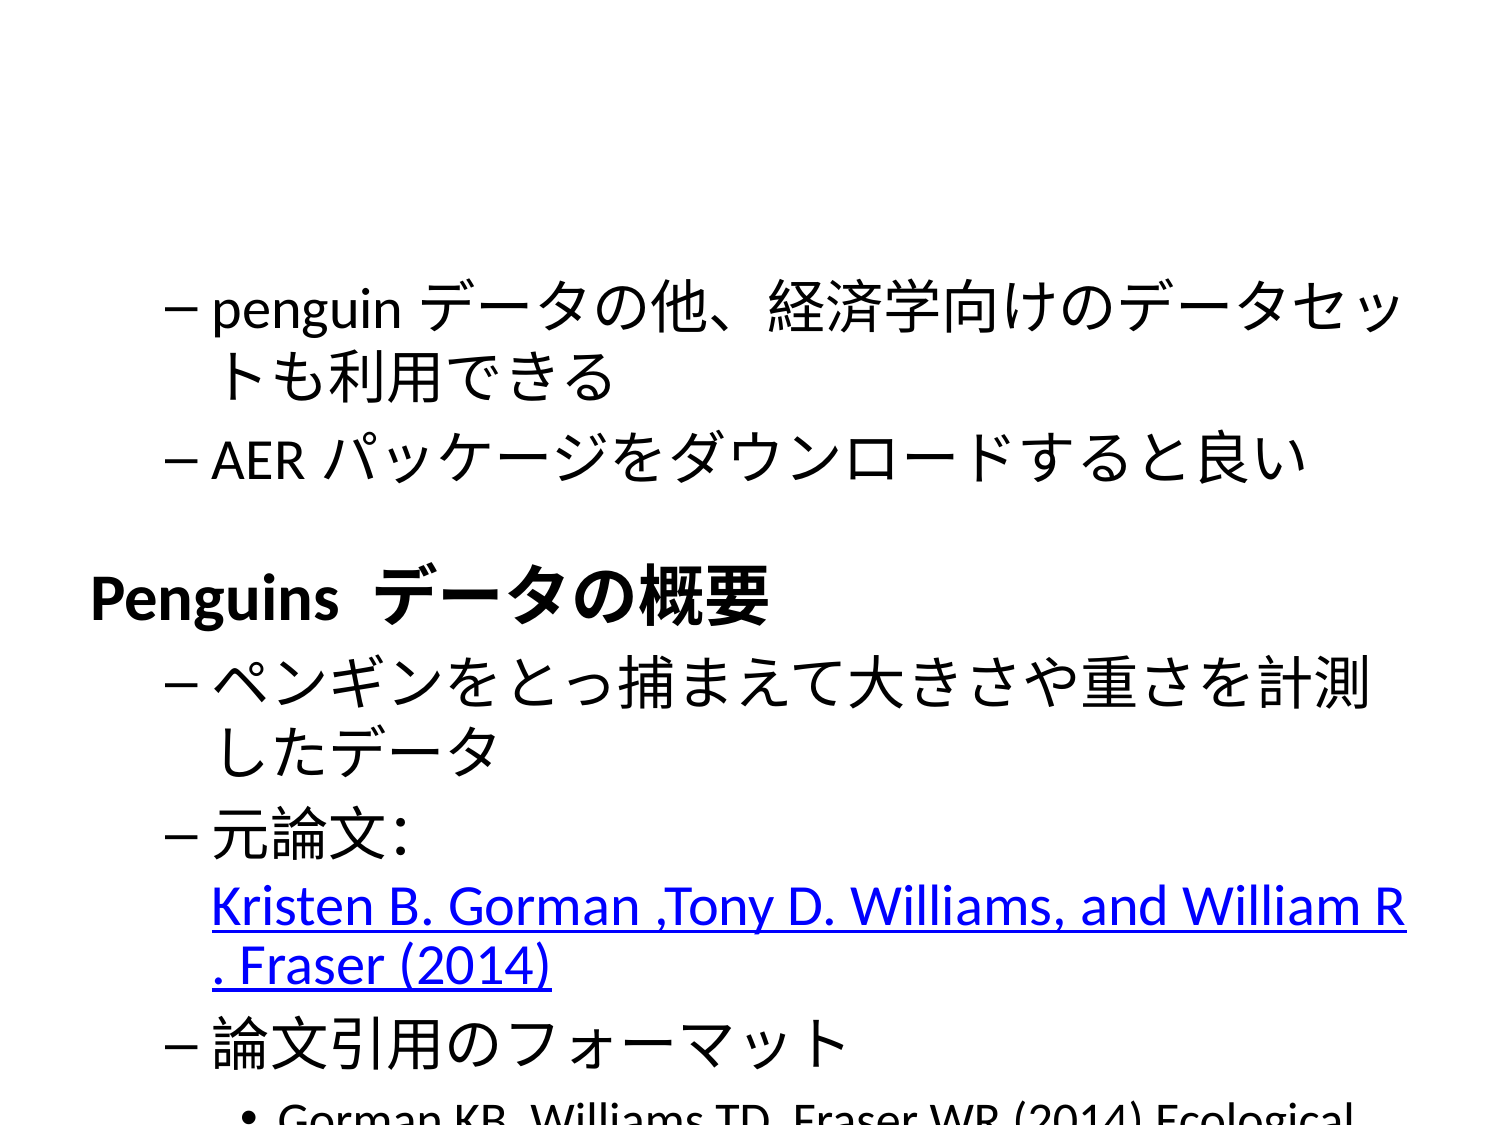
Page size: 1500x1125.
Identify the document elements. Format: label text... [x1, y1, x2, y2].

list penguinデータの他、経済学向けのデータセットも利用できる AERパッケージをダウンロードすると良い Penguins データの概要 ペンギンをとっ捕まえて大きさや重さを計測したデータ 元論文：Kristen B. Gorman ,Tony D. Williams, and William R. Fraser (2014) 論文引用のフォーマット Gorman KB, Williams TD, Fraser WR (2014) Ecological Sexual Dimorphism and Environmental Variability within a Community of Antarctic Penguins (Genus Pygoscelis). PLoS ONE 9(3): e90081. [https://doi.org/10.1371/journal.pone.0090081] 著者名、公刊年度、タイトル、学術誌名、その他(URLなど)の順で記載するのが一般的 “Cite” みたいなボタンを押すと簡単にフォーマットをコピーできることが多いです ここではこのデータセットを例に、基本的なデータ操作を学習する palmerpenguinsパッケージには、成型前のデータ(penguins_raw)も入っている データの一部分を確認する head(データフレーム, 行数)でデータの行頭を表示させることができる tailなら下から head(penguins_raw, 5) ## # A tibble: 5 x 17 ## studyName `Sample Number` Species Region Island Stage `Individual ID` ## <chr> <dbl> <chr> <chr> <chr> <chr> <chr> ## 1 PAL0708 1 Adelie Penguin ~ Anvers Torge~ Adul~ N1A1 ## 2 PAL0708 2 Adelie Penguin ~ Anvers Torge~ Adul~ N1A2 ## 3 PAL0708 3 Adelie Penguin ~ Anvers Torge~ Adul~ N2A1 ## 4 PAL0708 4 Adelie Penguin ~ Anvers Torge~ Adul~ N2A2 ## 5 PAL0708 5 Adelie Penguin ~ Anvers Torge~ Adul~ N3A1 ## # ... with 10 more variables: `Clutch Completion` <chr>, `Date Egg` <date>, ## # `Culmen Length (mm)` <dbl>, `Culmen Depth (mm)` <dbl>, ## # `Flipper Length (mm)` <dbl>, `Body Mass (g)` <dbl>, Sex <chr>, ## # `Delta 15 N (o/oo)` <dbl>, `Delta 13 C (o/oo)` <dbl>, Comments <chr> R Studio中ではView関数を使うと別ウインドウで開くのでこれが見やすい 外部ファイルでのデータの扱い Rで利用できるデータセットはチュートリアルに便利だが、実証分析にそのまま使うのは難しい データの種類 二次データ：官庁や大学、民間のリサーチ会社やデータサイトなど、自分以外が作成したデータを借りる(目的に合うデータがあればこちらがベター) 一次データ：自作のアンケートや経済実験などを実施し、自らデータセットを作成する いずれにせよ、外部から取得してきたデータをRに読み込んでもらう必要がある csv (comma separated values) ファイルは、代表的なデータ保存方法：データがカンマで区切られている ただし、取得したデータにはノイズ(欠損値がある観測や、質問を誤解している回答など)が含まれており、分析を行うためにこれらの問題に対処する必要がある 分析の種類によっては必要ない情報が含まれていることも データを読み込むと同時に、整理したものを保存しておく機能も必要 取得したデータをcsvファイルとして保存 readr::write_excel_csv関数を活用 保存したいデータフレーム名と、保存先のファイル名を指定、実行すれば、ファイルをcsv形式で保存してくれる 保存したものをExcelで開くことも可能 プロジェクトファイル内に“data”というフォルダを作り、その中にデータを保存してみよう penguin_df <- palmerpenguins::penguins readr::write_excel_csv(penguin_df, file = "data/penguins.csv") CSVファイルからデータフレームを読み込み デフォルトで利用できるread.csv関数を使っても良いが、readrパッケージのread_csv関数の方が速い さっき保存したファイルをオブジェクトdfに代入しておく Tabキーを押すとフォルダ内のキーワード検索も可能 df <- readr::read_csv("data/penguins.csv") ## Rows: 344 Columns: 8 ## -- Column specification -------------------------------------------------------- ## Delimiter: "," ## chr (3): species, island, sex ## dbl (5): bill_length_mm, bill_depth_mm, flipper_length_mm, body_mass_g, year ## ## i Use `spec()` to retrieve the full column specification for this data. ## i Specify the column types or set `show_col_types = FALSE` to quiet this message. read_csv関数の場合、読み込んだデータの各列の型を報告してくれる：num, chr, int, … ネットに公開されているURLからcsvファイルを読み込む csvファイルがネット上に公開されていることもある：この場合も、read_csv関数で読み込み可能 URLの文字列を入力し、read_csvで読み込む url <- 'https://raw.githubusercontent.com/chadwickbureau/register/master/data/people.csv' # URLは一例 df <- read_csv(url) その他のデータ形式 csv以外にも様々なデータ形式が存在、それぞれ対応した関数を使うと読み込み可能：基本read_〇〇などの関数名が指定されていることが多い txt形式のファイルはcsv, tsvなどとしてそのまま読み込める場合もある xlsxファイル 大容量のデータを保存したい & Excelなどのソフトでデータを扱う予定がない場合はrdsファイルと呼ばれるR向けのバイナリファイルとして保存すると、ハードの保存領域を節約できる：read_rds, write_rds その他、知らないデータ形式が来たらとりあえずRで開けるか確認してみる penguin_df <- palmerpenguins::penguins readr::write_rds(penguin_df, file = "data/penguins.rds") データの詳細を調べる データを取得したら(取得する前に)、そのデータがどのような情報を含んでいるのかを必ず確認する 一次データを取得する場合：質問項目や実験のデザインを慎重に検討する ウェブで公開されている二次データには各列に格納されている情報 (documentation) や、アンケートの質問用紙が記載されている 例) 大阪大学 くらしの好みと満足度についてのアンケート：URL 調査票 データの簡単な要約も記載されていることがある 要約統計量 整理が終了したら(あるいは、整理を行うために)、データに含まれる情報の概観を記述する データセットに含まれる各列の平均や標準偏差、レンジなどの統計量をまとめて記載する表 [75, 262, 1425, 1005]
